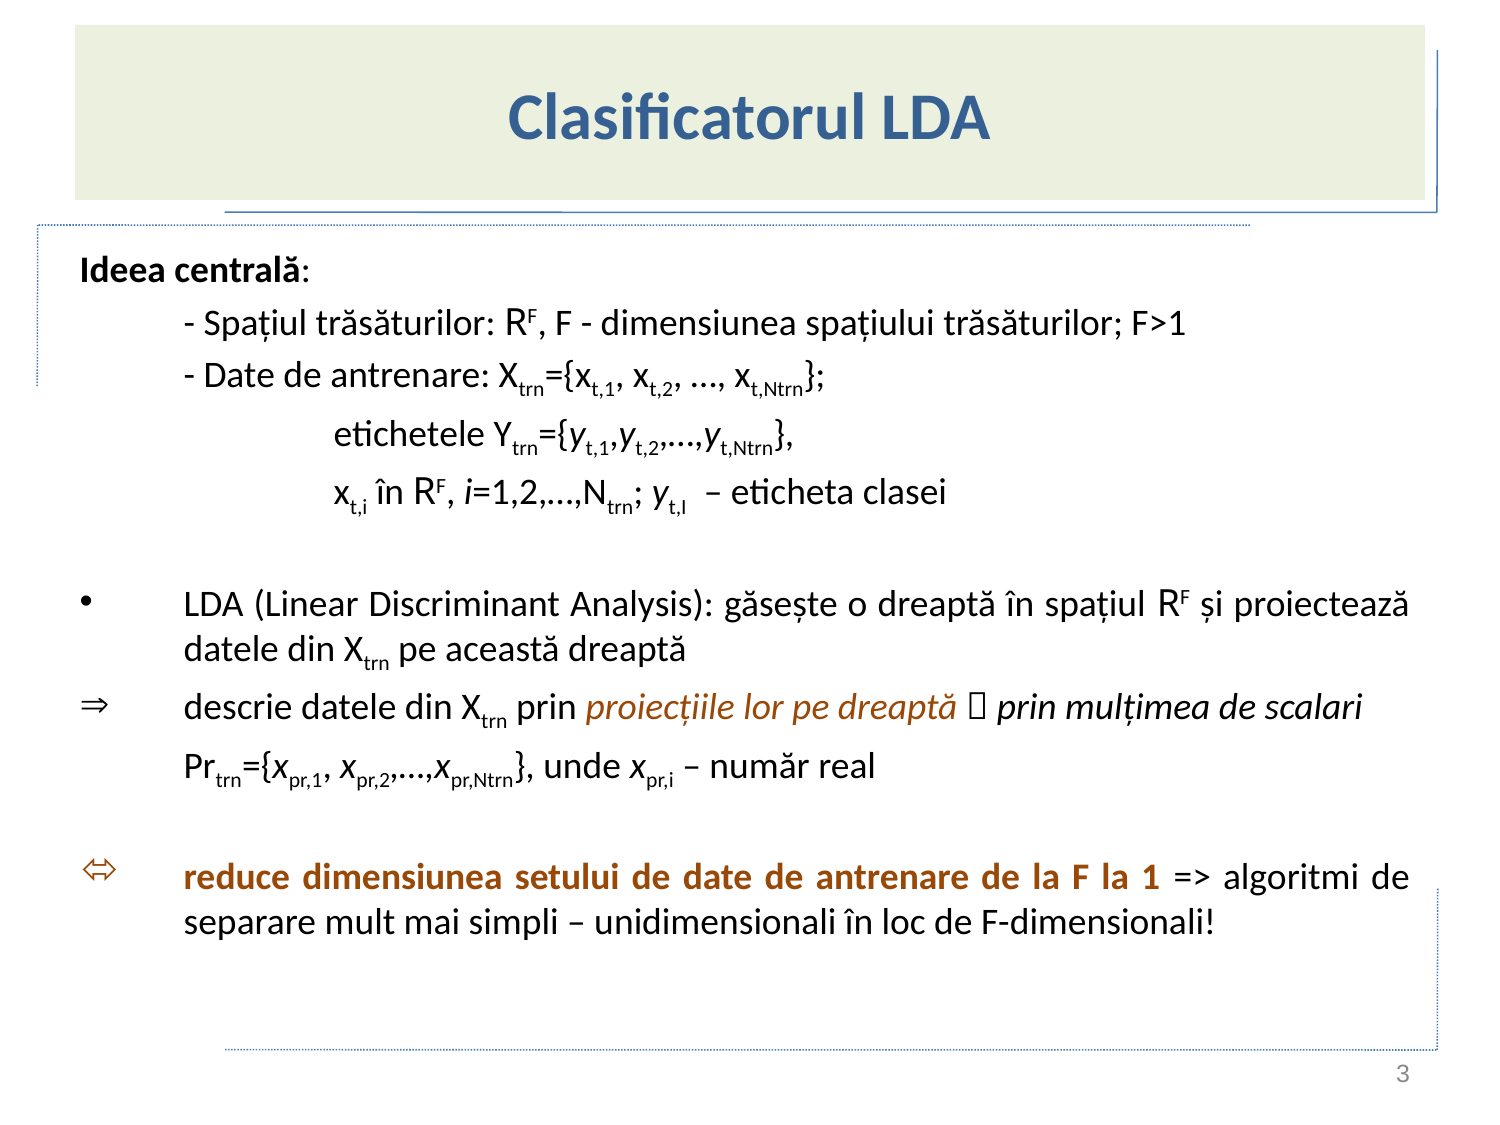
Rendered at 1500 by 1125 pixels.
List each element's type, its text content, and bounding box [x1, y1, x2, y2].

slide_number 3 [1074, 1042, 1425, 1103]
list Ideea centrală: - Spațiul trăsăturilor: RF, F - dimensiunea spațiului trăsăturilor; F>1 - Date de antrenare: Xtrn={xt,1, xt,2, …, xt,Ntrn}; etichetele Ytrn={yt,1,yt,2,…,yt,Ntrn}, xt,i în RF, i=1,2,…,Ntrn; yt,I – eticheta clasei LDA (Linear Discriminant Analysis): găsește o dreaptă în spațiul RF și proiectează datele din Xtrn pe această dreaptă descrie datele din Xtrn prin proiecțiile lor pe dreaptă  prin mulțimea de scalari Prtrn={xpr,1, xpr,2,…,xpr,Ntrn}, unde xpr,i – număr real reduce dimensiunea setului de date de antrenare de la F la 1 => algoritmi de separare mult mai simpli – unidimensionali în loc de F-dimensionali! [50, 237, 1425, 1038]
title Clasificatorul LDA [75, 24, 1425, 200]
